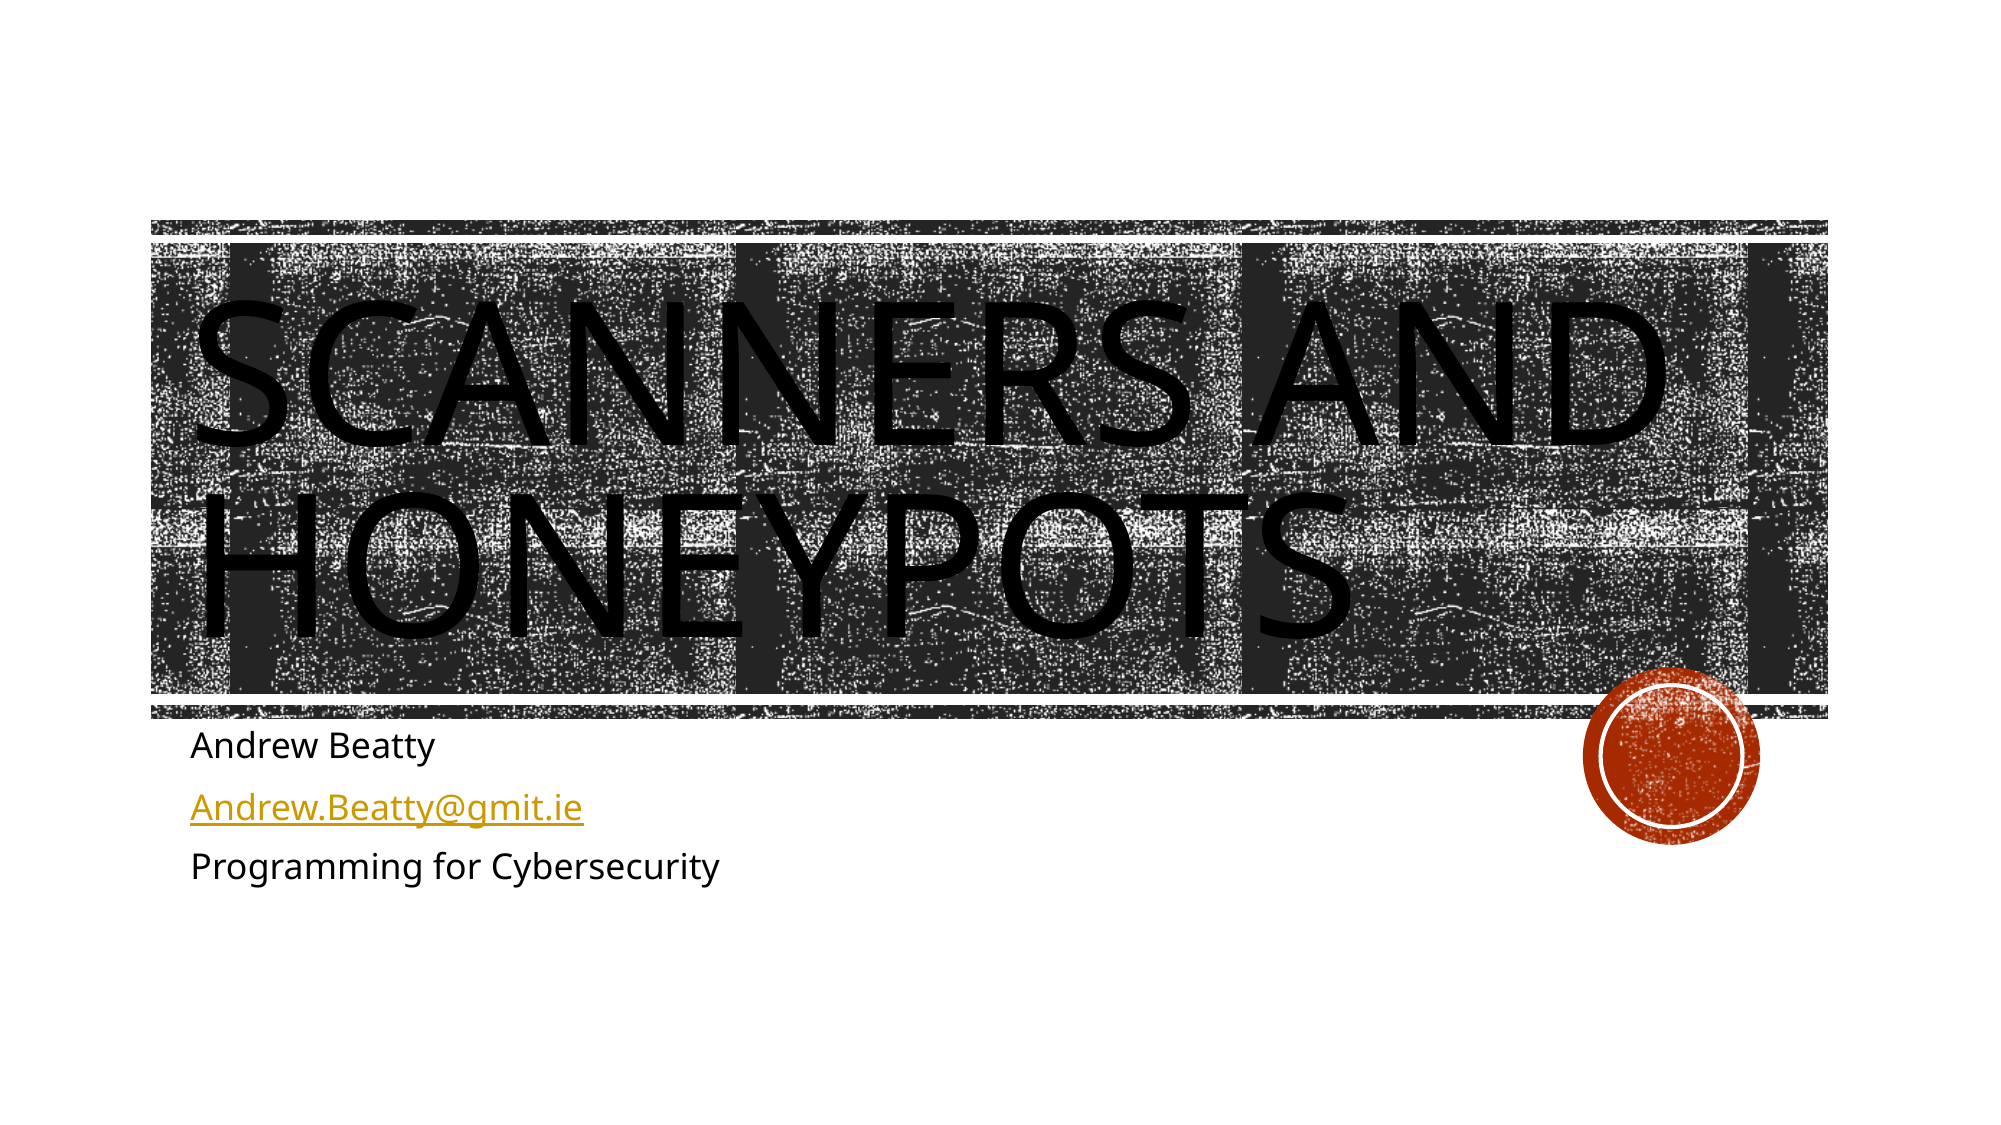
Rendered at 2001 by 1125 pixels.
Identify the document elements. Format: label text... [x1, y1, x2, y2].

subtitle Andrew Beatty Andrew.Beatty@gmit.ie Programming for Cybersecurity [175, 720, 1470, 896]
title Scanners and Honeypots [172, 234, 1808, 733]
